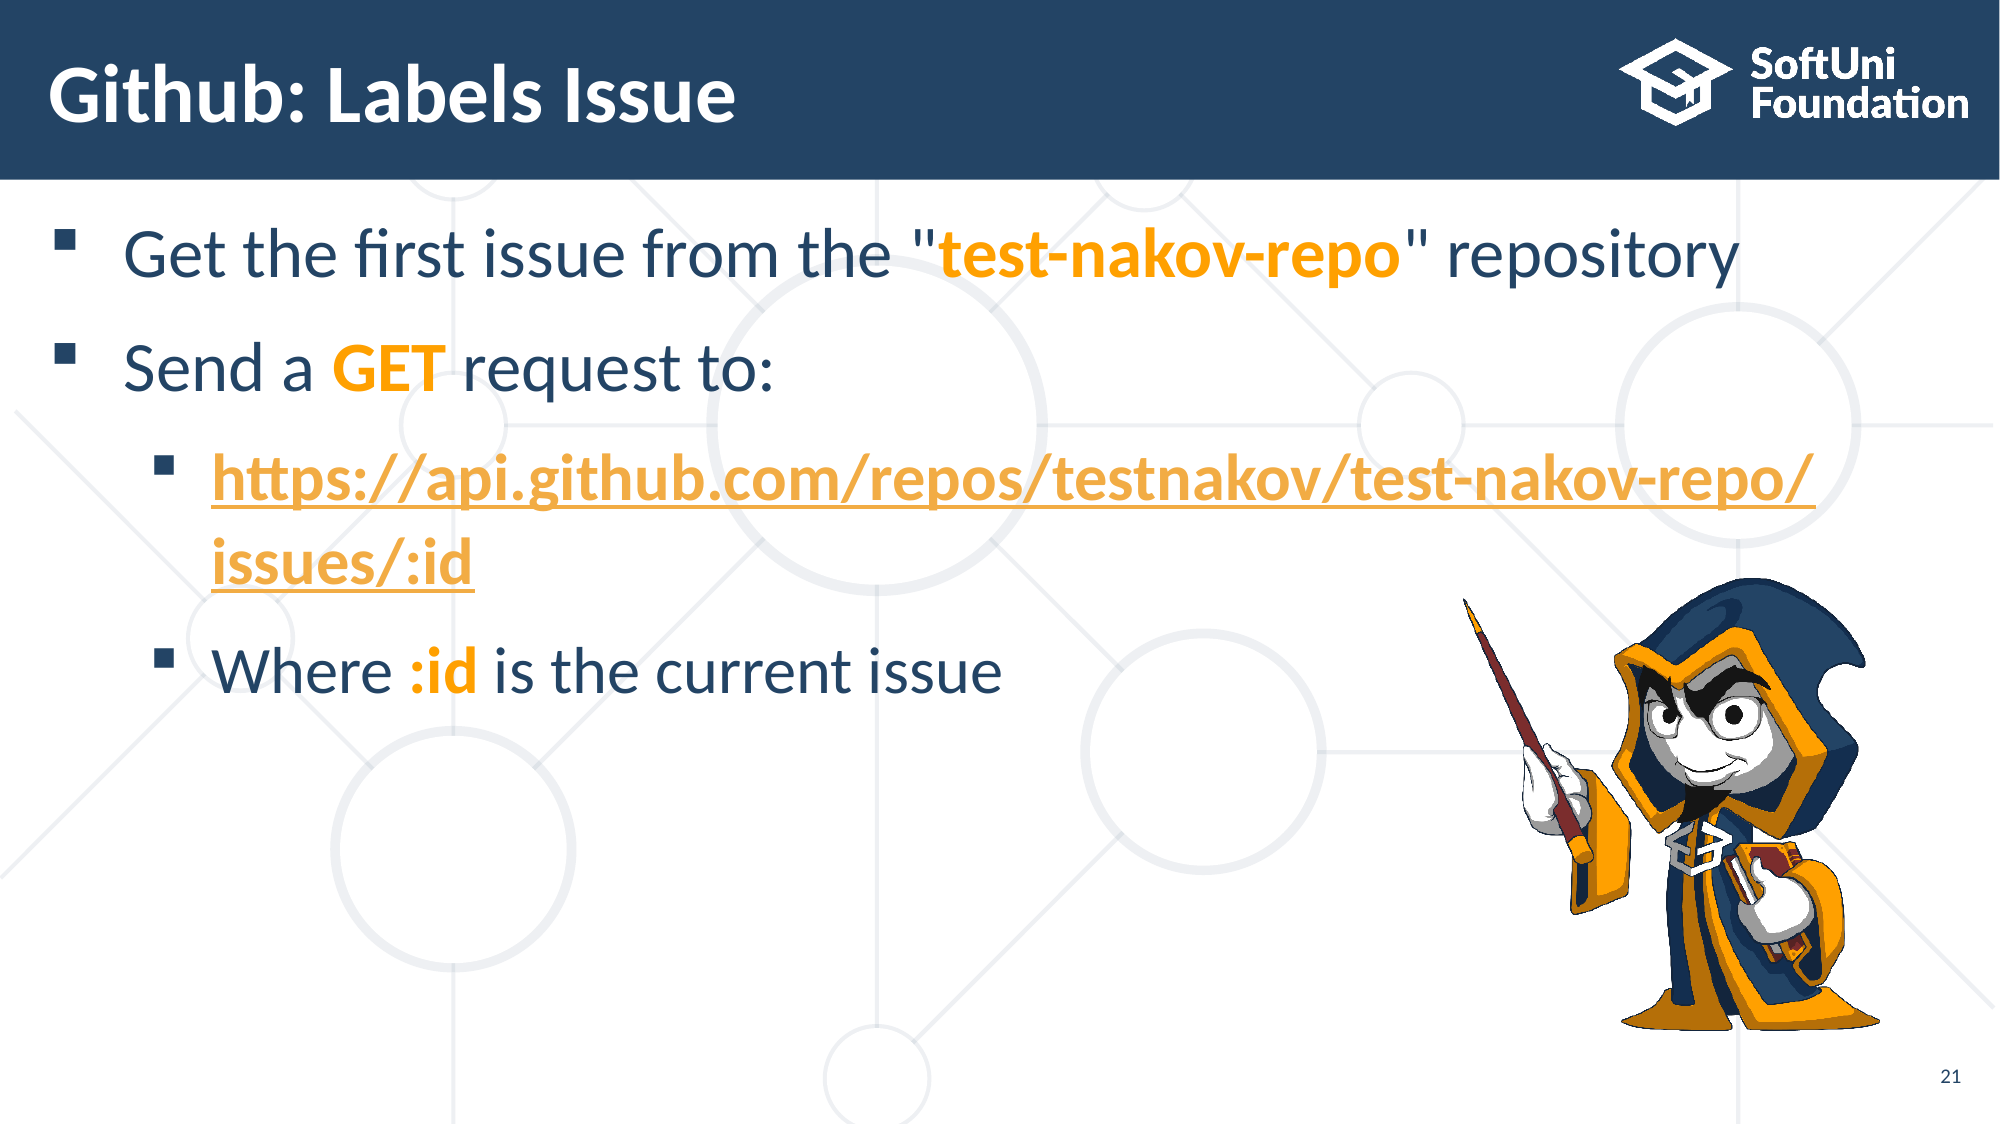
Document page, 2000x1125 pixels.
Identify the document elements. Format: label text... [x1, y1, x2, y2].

slide_number 21 [1896, 1049, 1968, 1101]
title Github: Labels Issue [31, 16, 1591, 162]
picture [1446, 537, 1921, 1050]
list Get the first issue from the "test-nakov-repo" repository Send a GET request to: https://api.github.com/repos/testnakov/test-nakov-repo/ issues/:id Where :id is the current issue [31, 196, 1970, 1050]
picture [1618, 38, 1968, 126]
